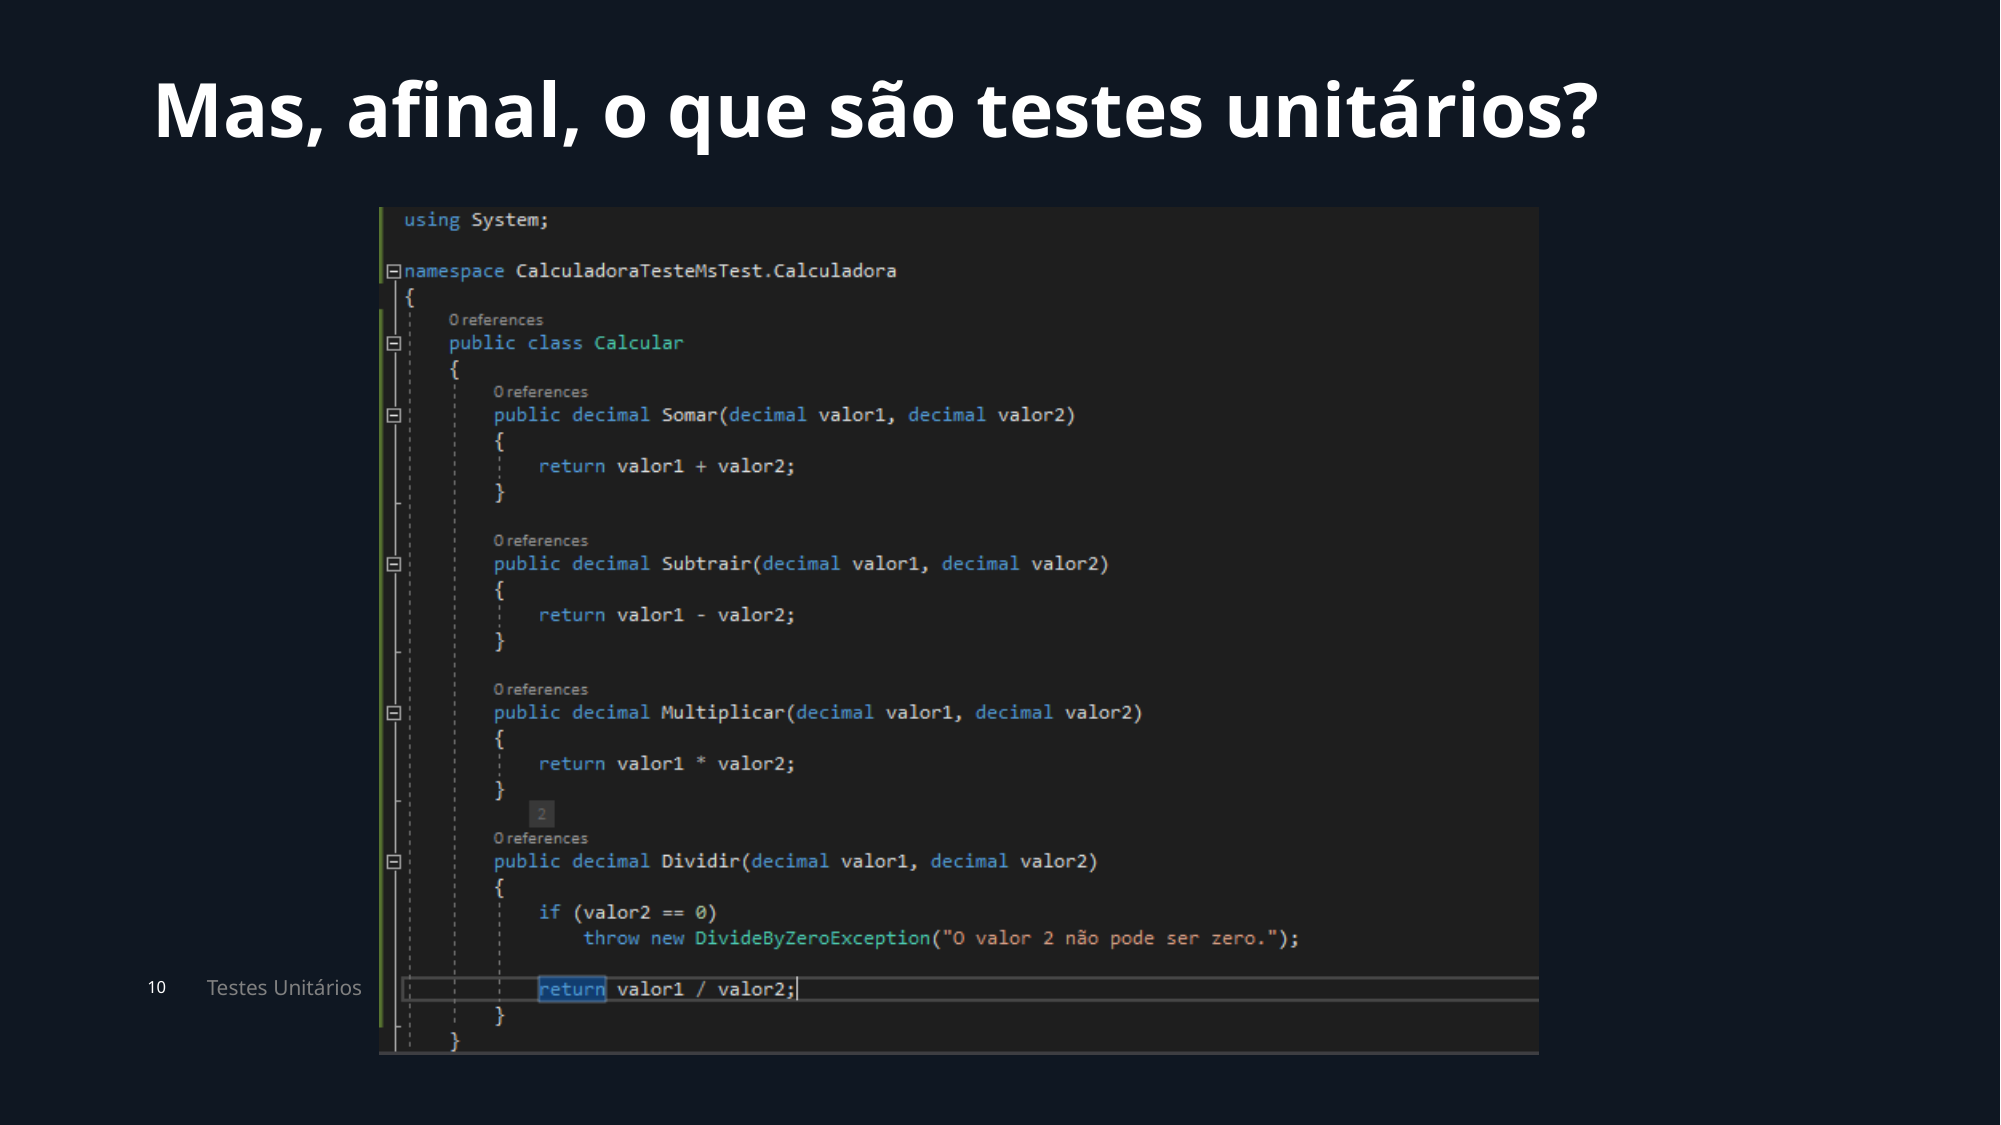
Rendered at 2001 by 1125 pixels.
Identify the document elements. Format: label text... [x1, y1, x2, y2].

title Mas, afinal, o que são testes unitários? [137, 59, 1863, 167]
footer Testes Unitários [191, 964, 379, 1014]
picture [379, 207, 1539, 1055]
slide_number 10 [127, 964, 186, 1014]
